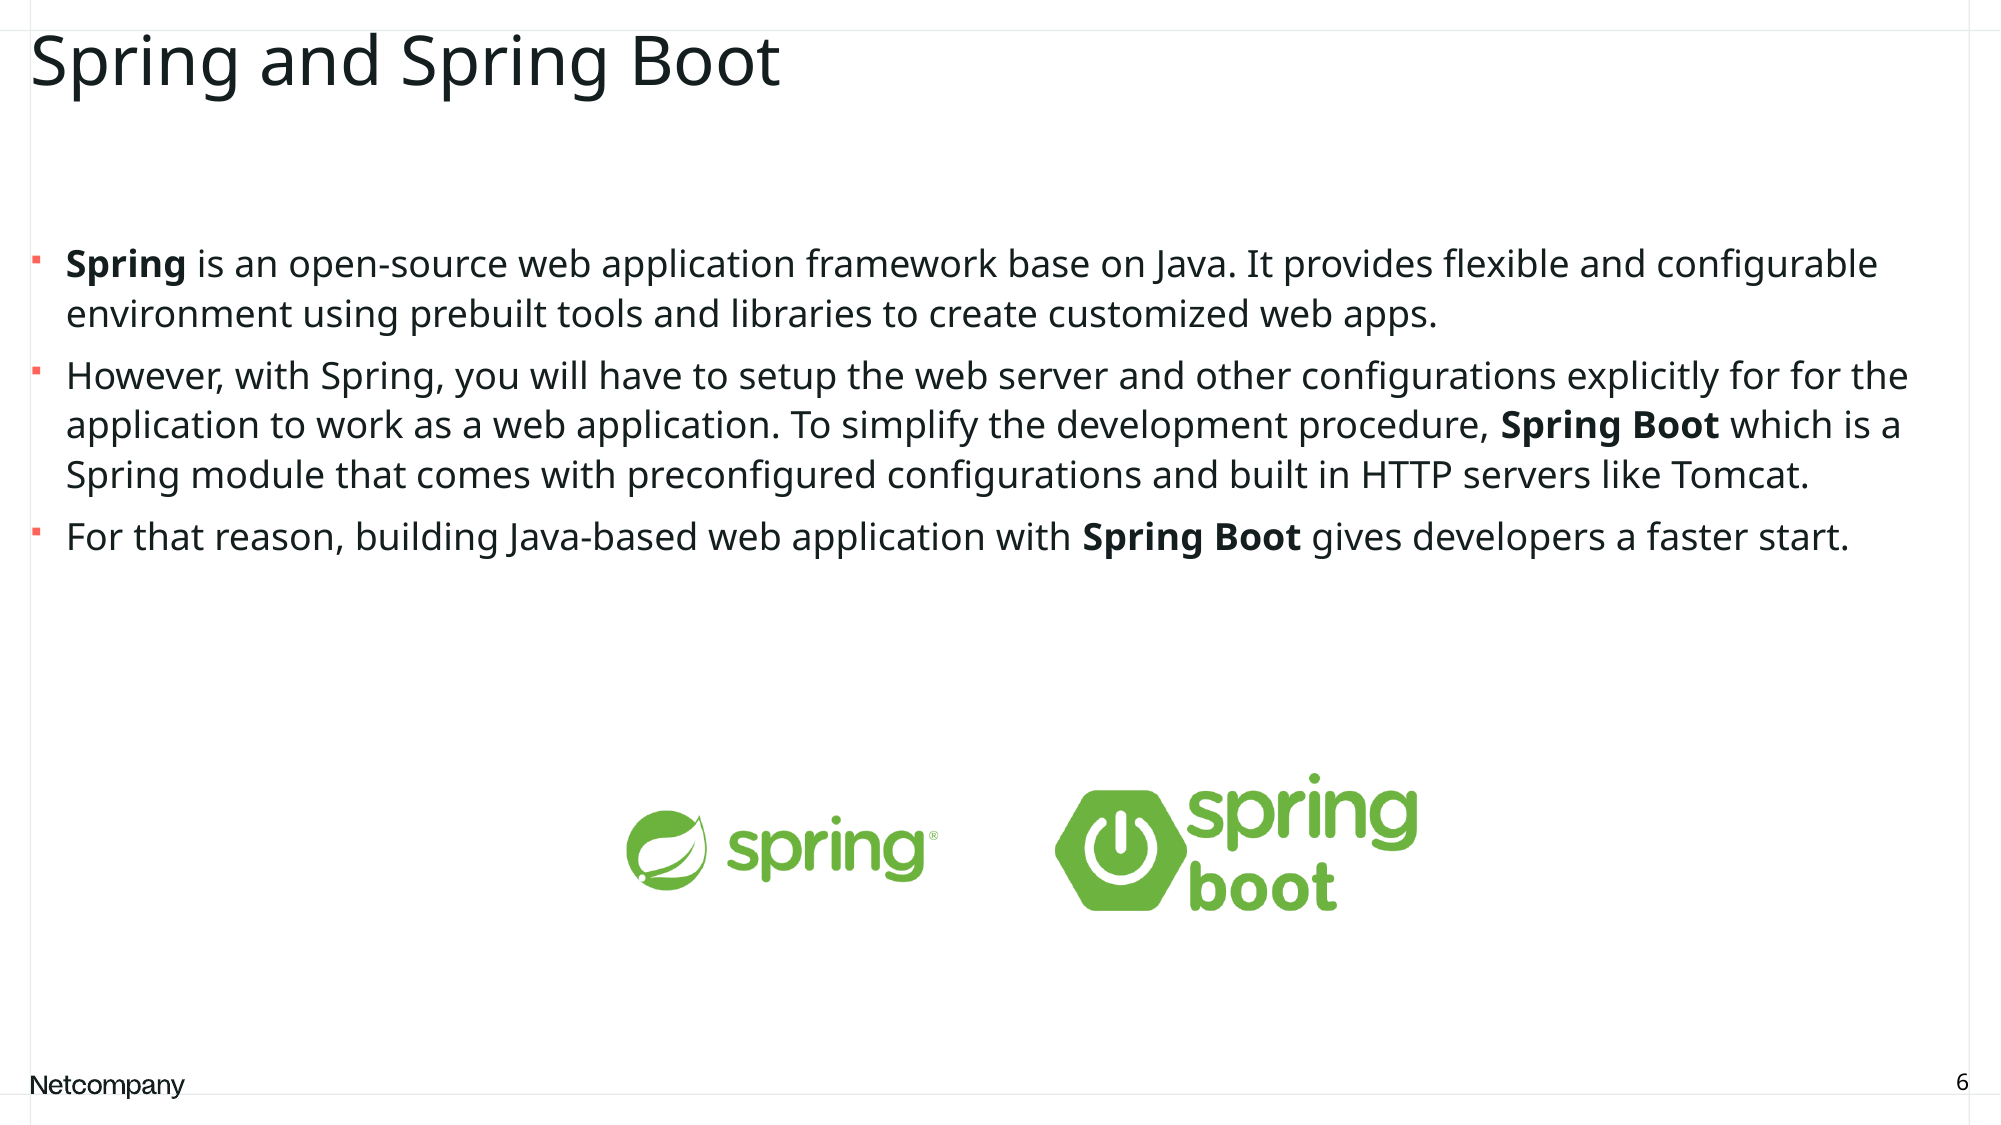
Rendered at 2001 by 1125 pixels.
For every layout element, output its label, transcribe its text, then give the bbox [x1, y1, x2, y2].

title Spring and Spring Boot [30, 30, 1970, 186]
slide_number 6 [1524, 1062, 1970, 1095]
picture [512, 715, 1423, 985]
list Spring is an open-source web application framework base on Java. It provides flexible and configurable environment using prebuilt tools and libraries to create customized web apps. However, with Spring, you will have to setup the web server and other configurations explicitly for for the application to work as a web application. To simplify the development procedure, Spring Boot which is a Spring module that comes with preconfigured configurations and built in HTTP servers like Tomcat. For that reason, building Java-based web application with Spring Boot gives developers a faster start. [30, 235, 1970, 985]
